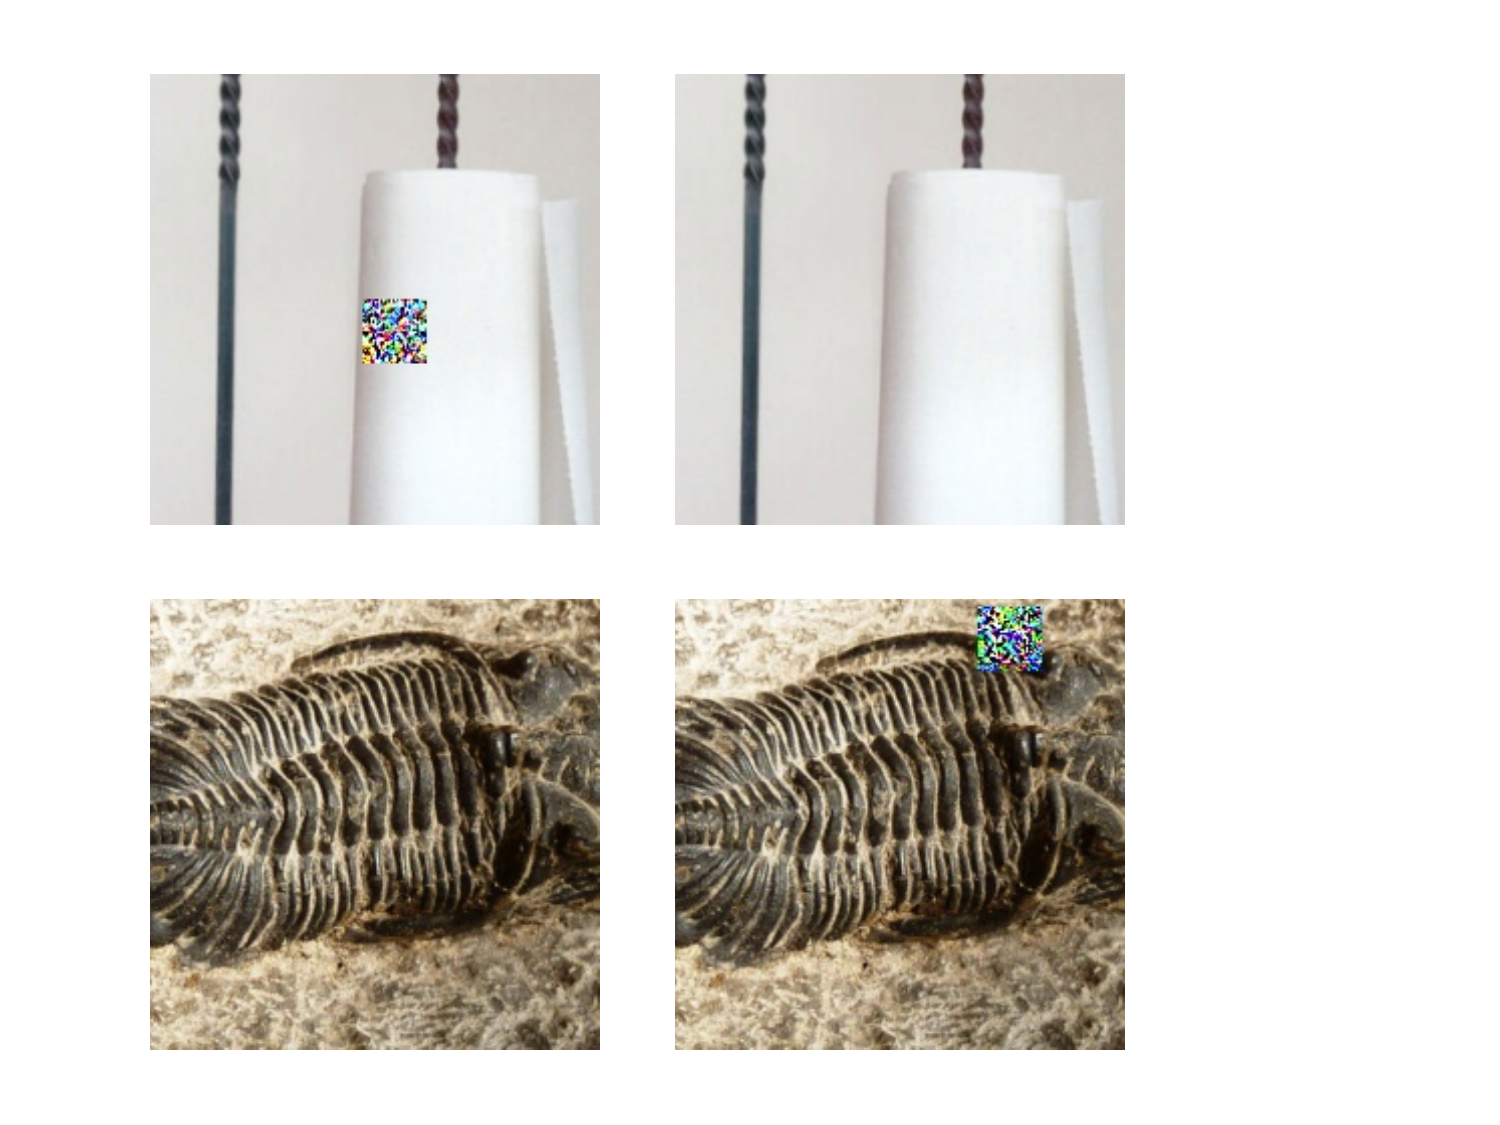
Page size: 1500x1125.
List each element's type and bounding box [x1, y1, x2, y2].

picture [149, 74, 601, 526]
picture [674, 599, 1126, 1051]
picture [674, 74, 1126, 526]
picture [149, 599, 601, 1051]
